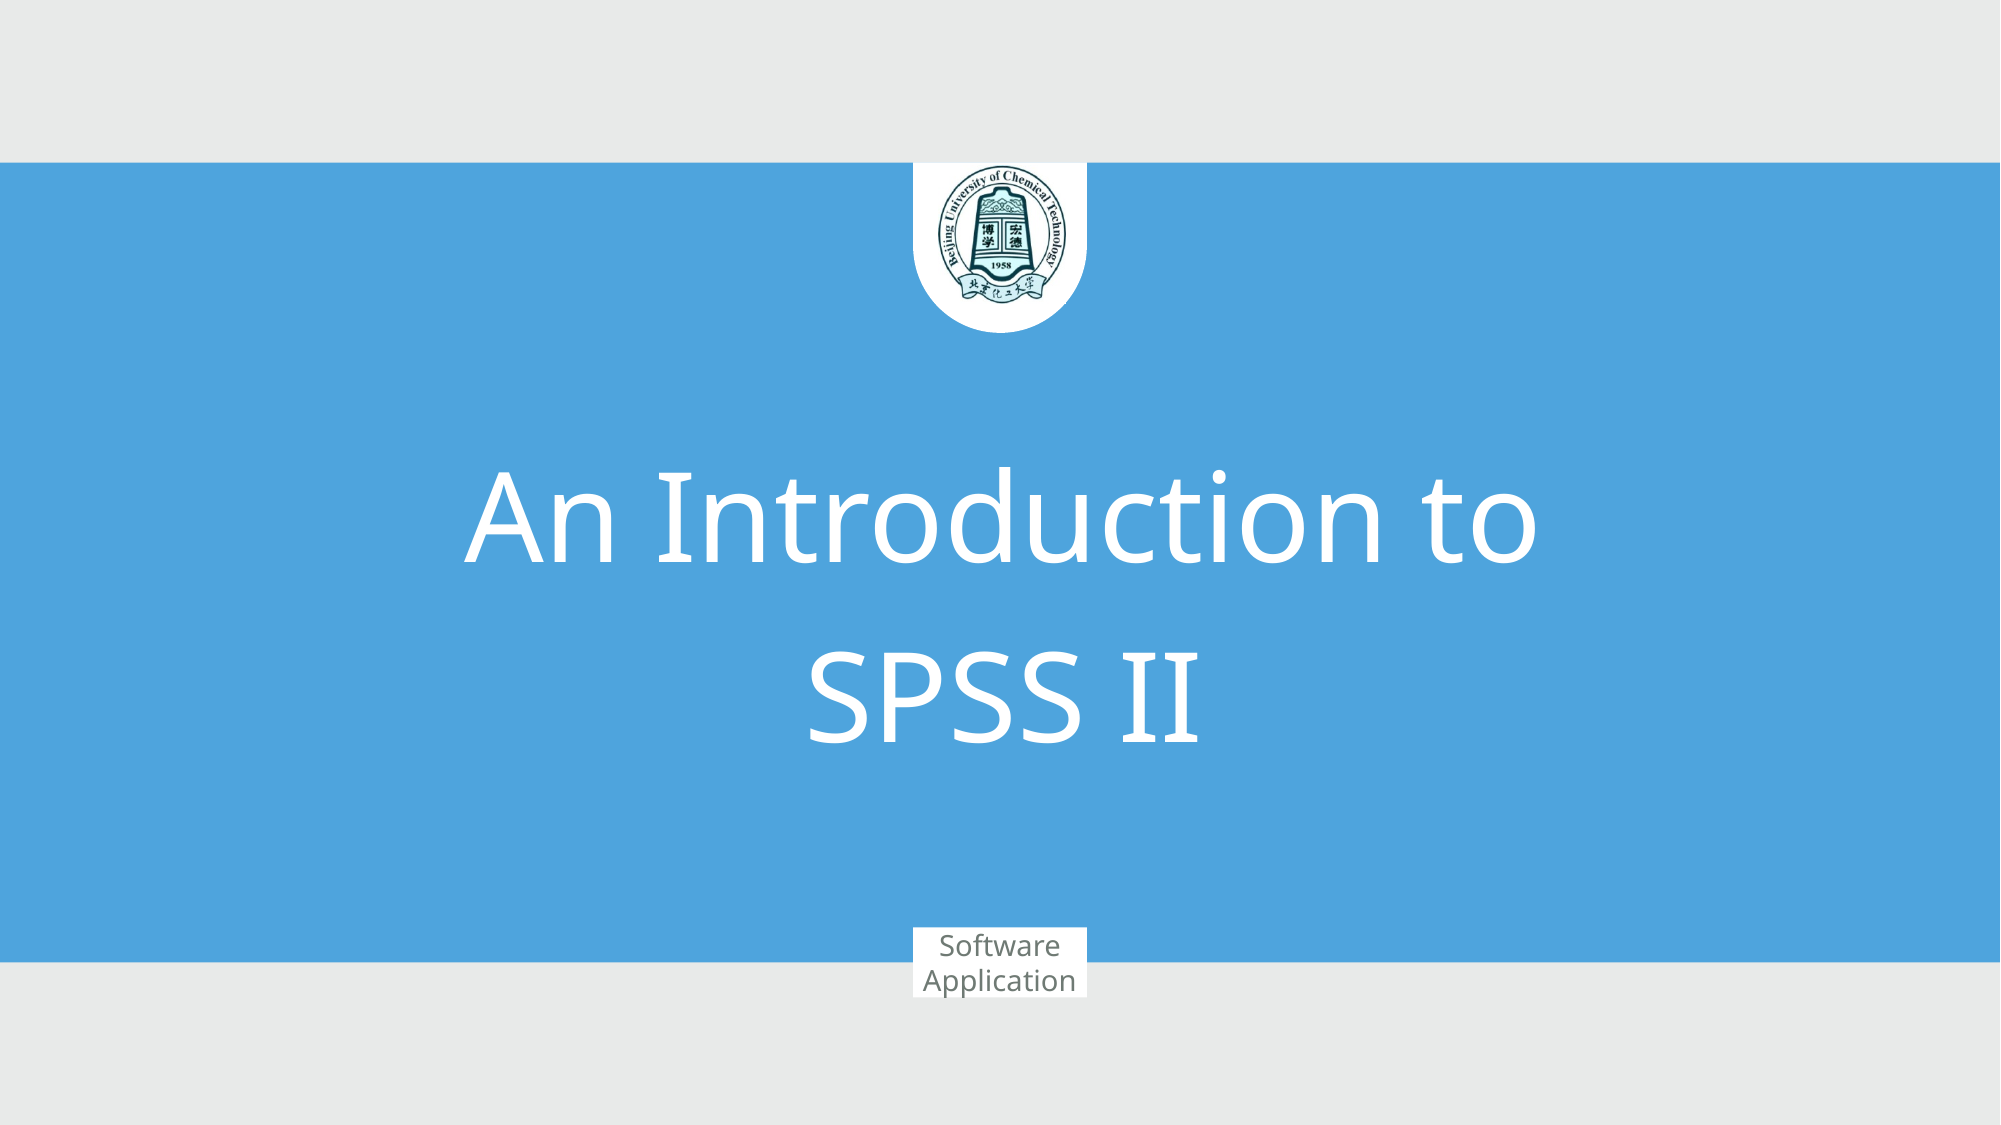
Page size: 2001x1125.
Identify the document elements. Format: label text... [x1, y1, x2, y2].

text_box Software Application [901, 919, 1099, 1005]
list An Introduction to SPSS II [340, 399, 1668, 722]
picture [938, 165, 1066, 304]
